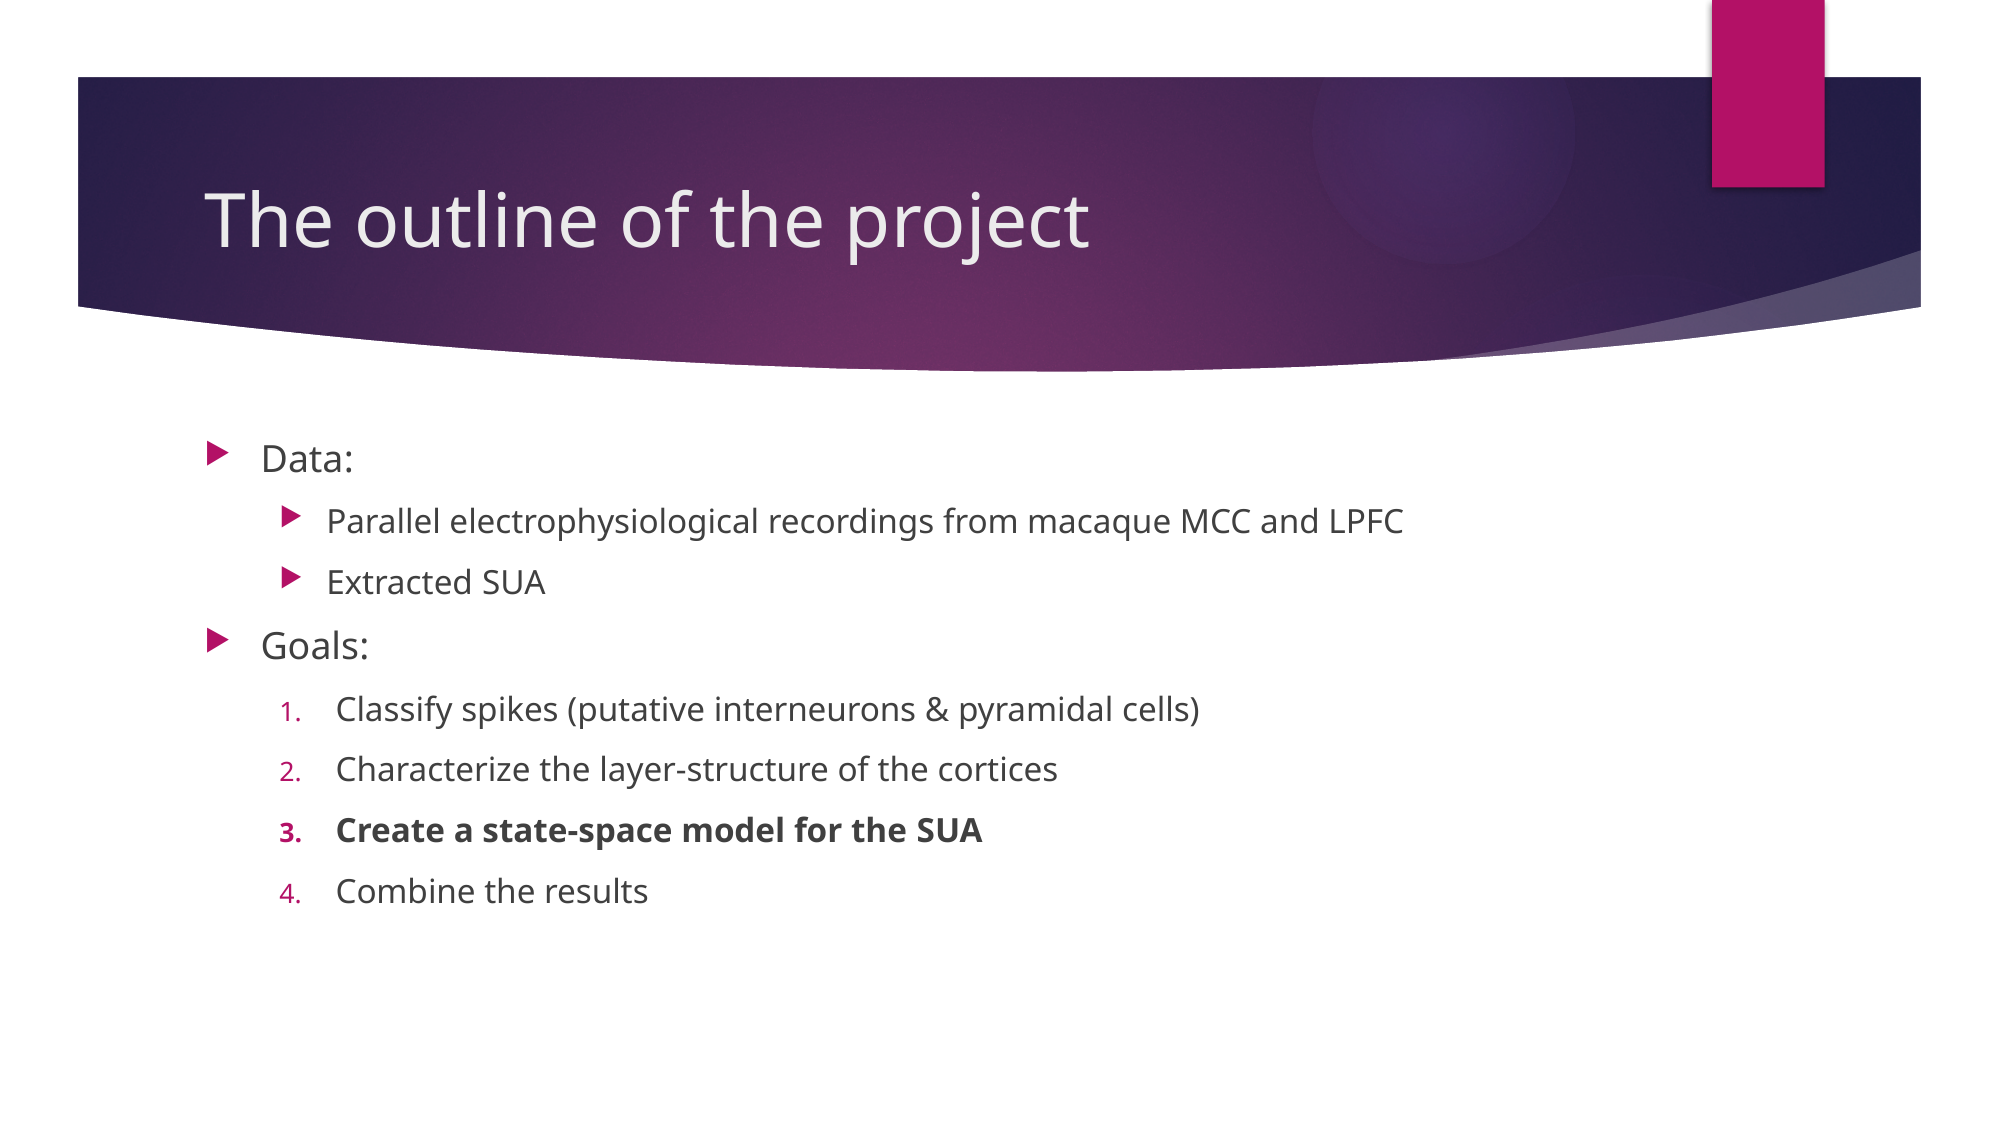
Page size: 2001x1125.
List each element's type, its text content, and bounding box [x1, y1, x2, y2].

list Data: Parallel electrophysiological recordings from macaque MCC and LPFC Extracted SUA Goals: Classify spikes (putative interneurons & pyramidal cells) Characterize the layer-structure of the cortices Create a state-space model for the SUA Combine the results [189, 427, 1638, 988]
title The outline of the project [189, 159, 1627, 276]
